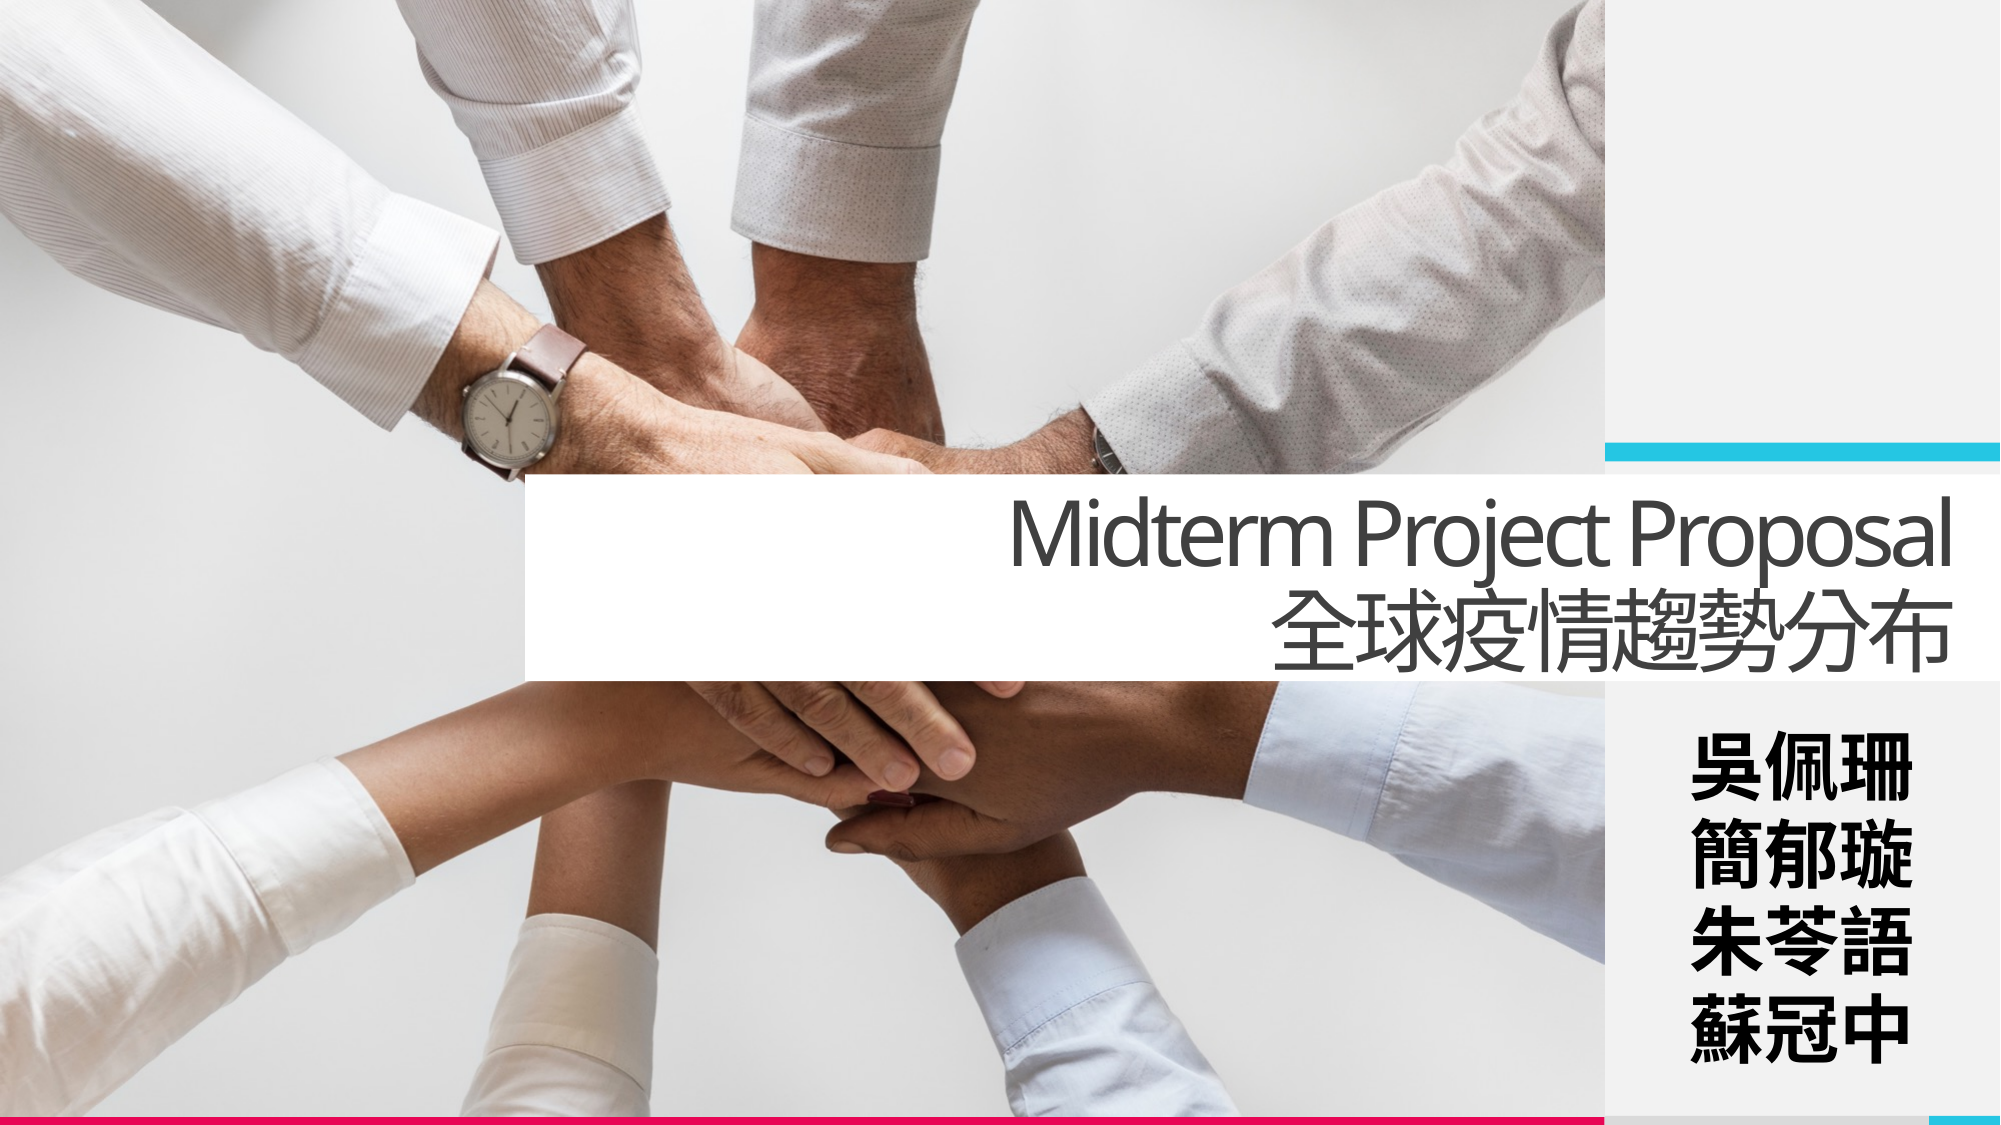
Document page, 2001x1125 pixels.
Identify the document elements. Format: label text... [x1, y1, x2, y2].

text_box 吳佩珊 簡郁璇 朱苓語 蘇冠中 [1605, 762, 2000, 1073]
title Midterm Project Proposal 全球疫情趨勢分布 [1605, 474, 2000, 682]
picture [0, 0, 1605, 1117]
